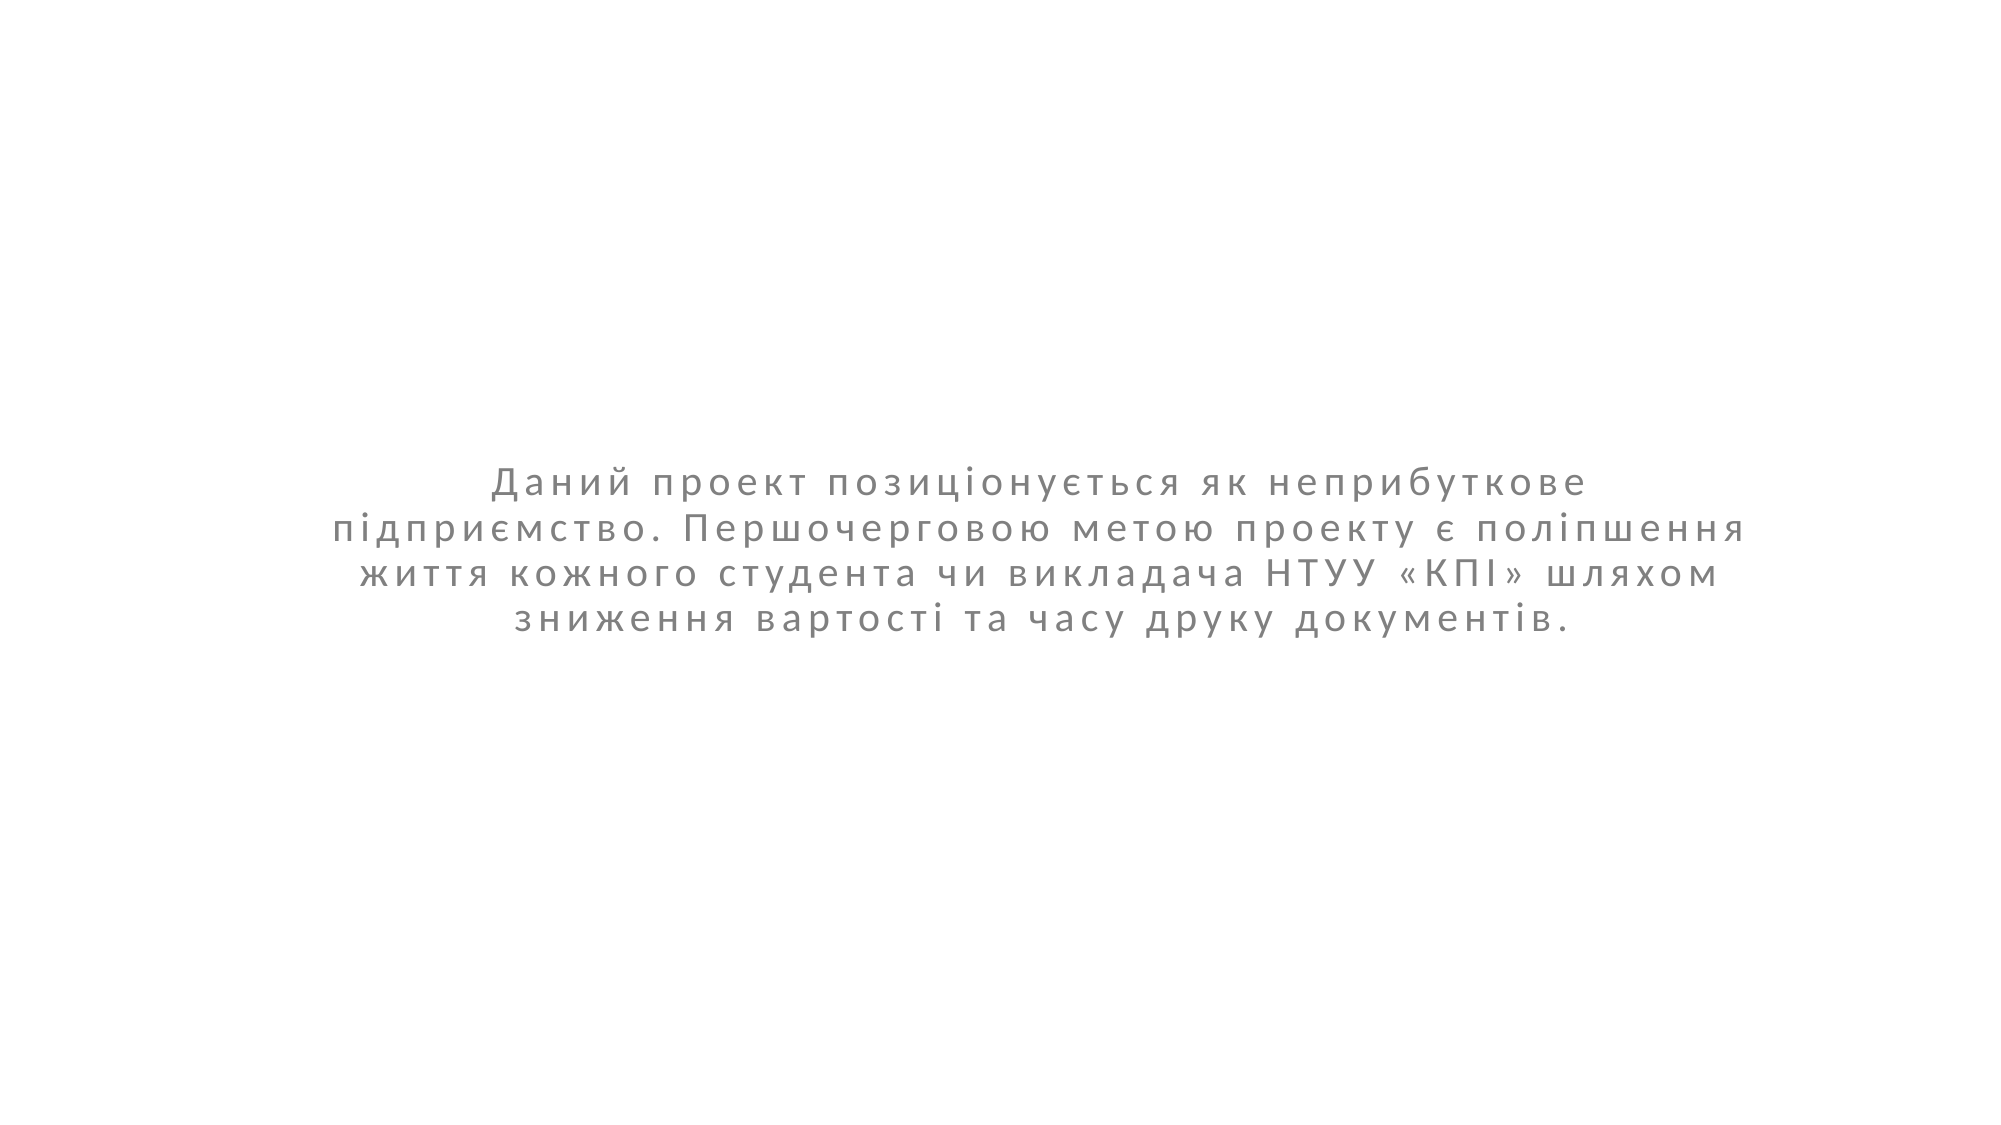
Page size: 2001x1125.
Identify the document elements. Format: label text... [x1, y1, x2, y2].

list Даний проект позиціонується як неприбуткове підприємство. Першочерговою метою проекту є поліпшення життя кожного студента чи викладача НТУУ «КПІ» шляхом зниження вартості та часу друку документів. [314, 452, 1770, 668]
